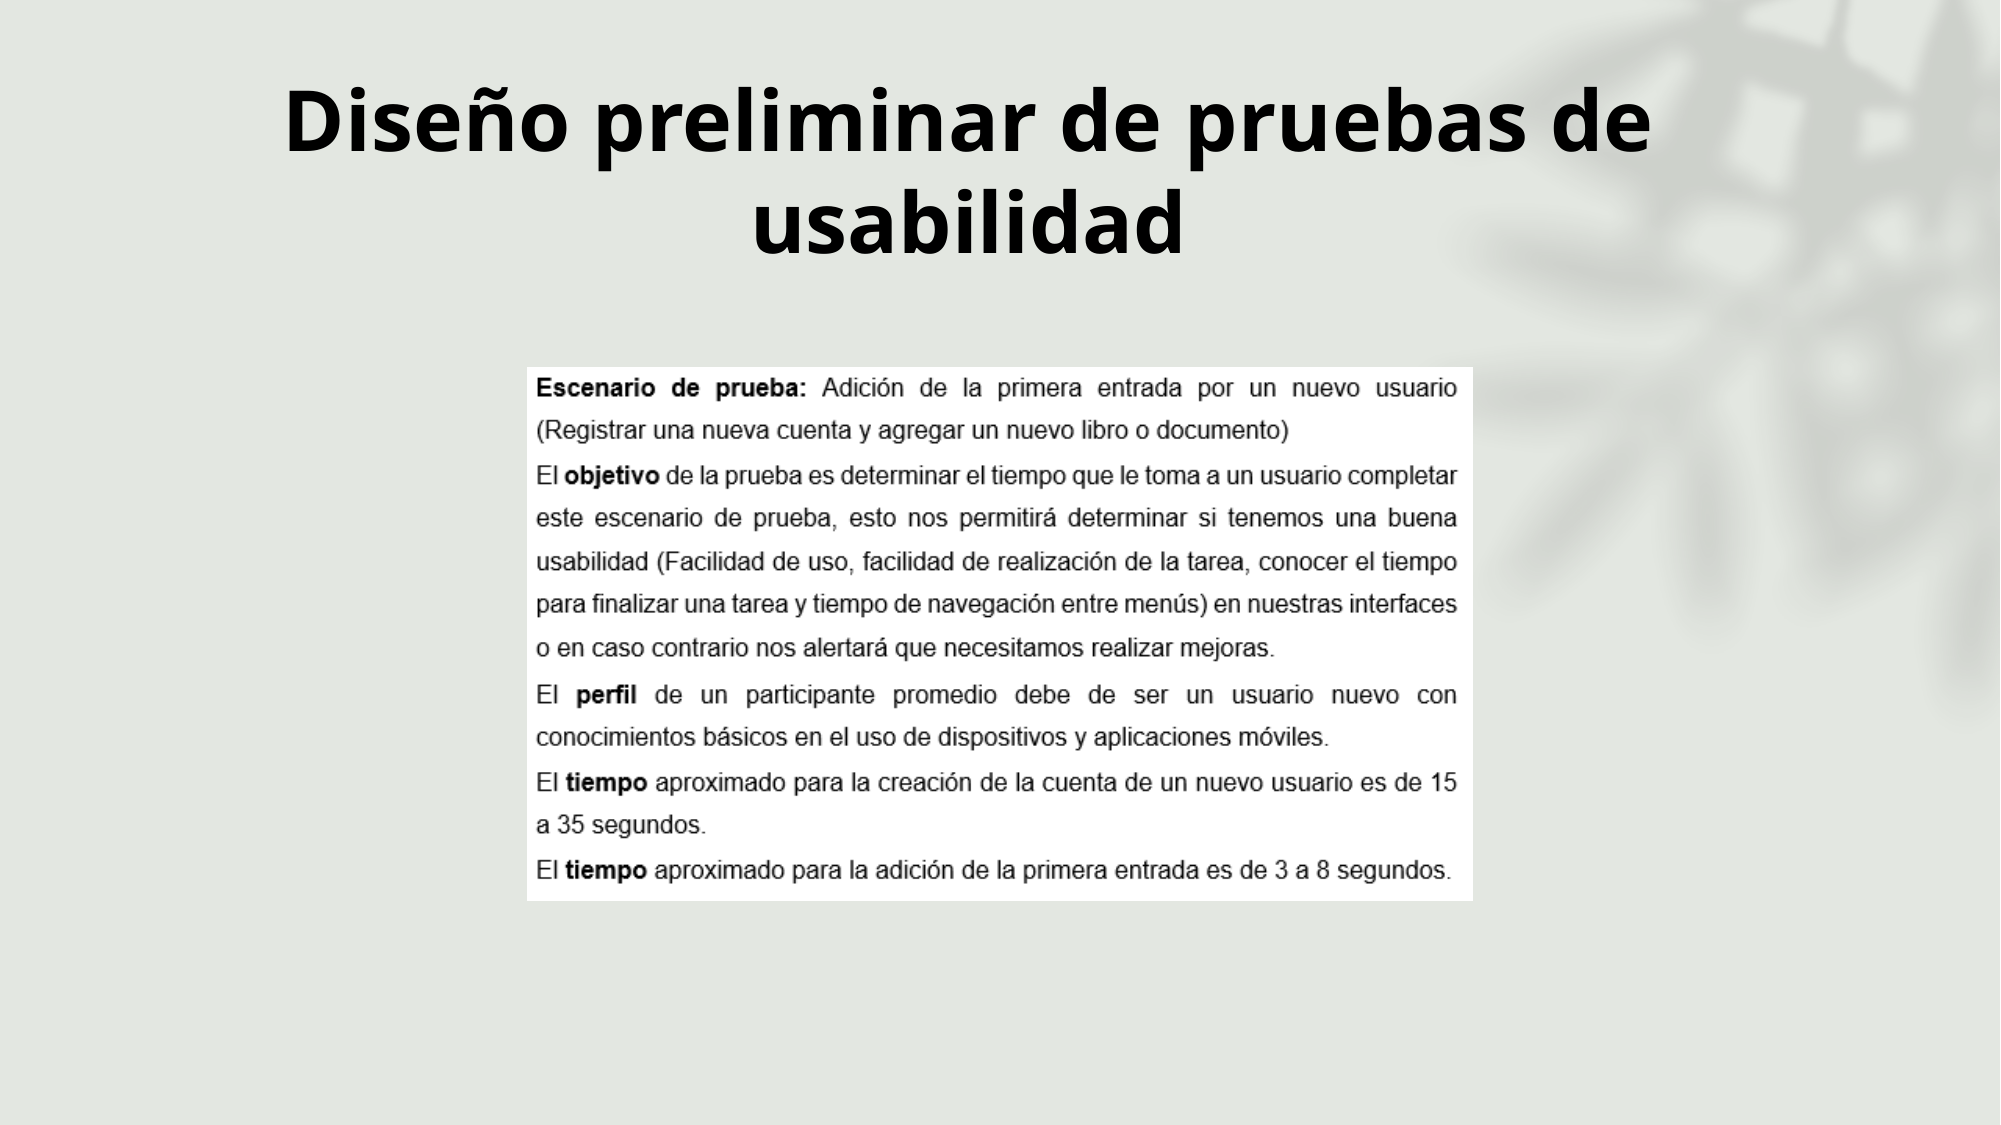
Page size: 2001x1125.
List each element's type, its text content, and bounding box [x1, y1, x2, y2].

picture [527, 367, 1473, 901]
title Diseño preliminar de pruebas de usabilidad [75, 60, 1863, 278]
